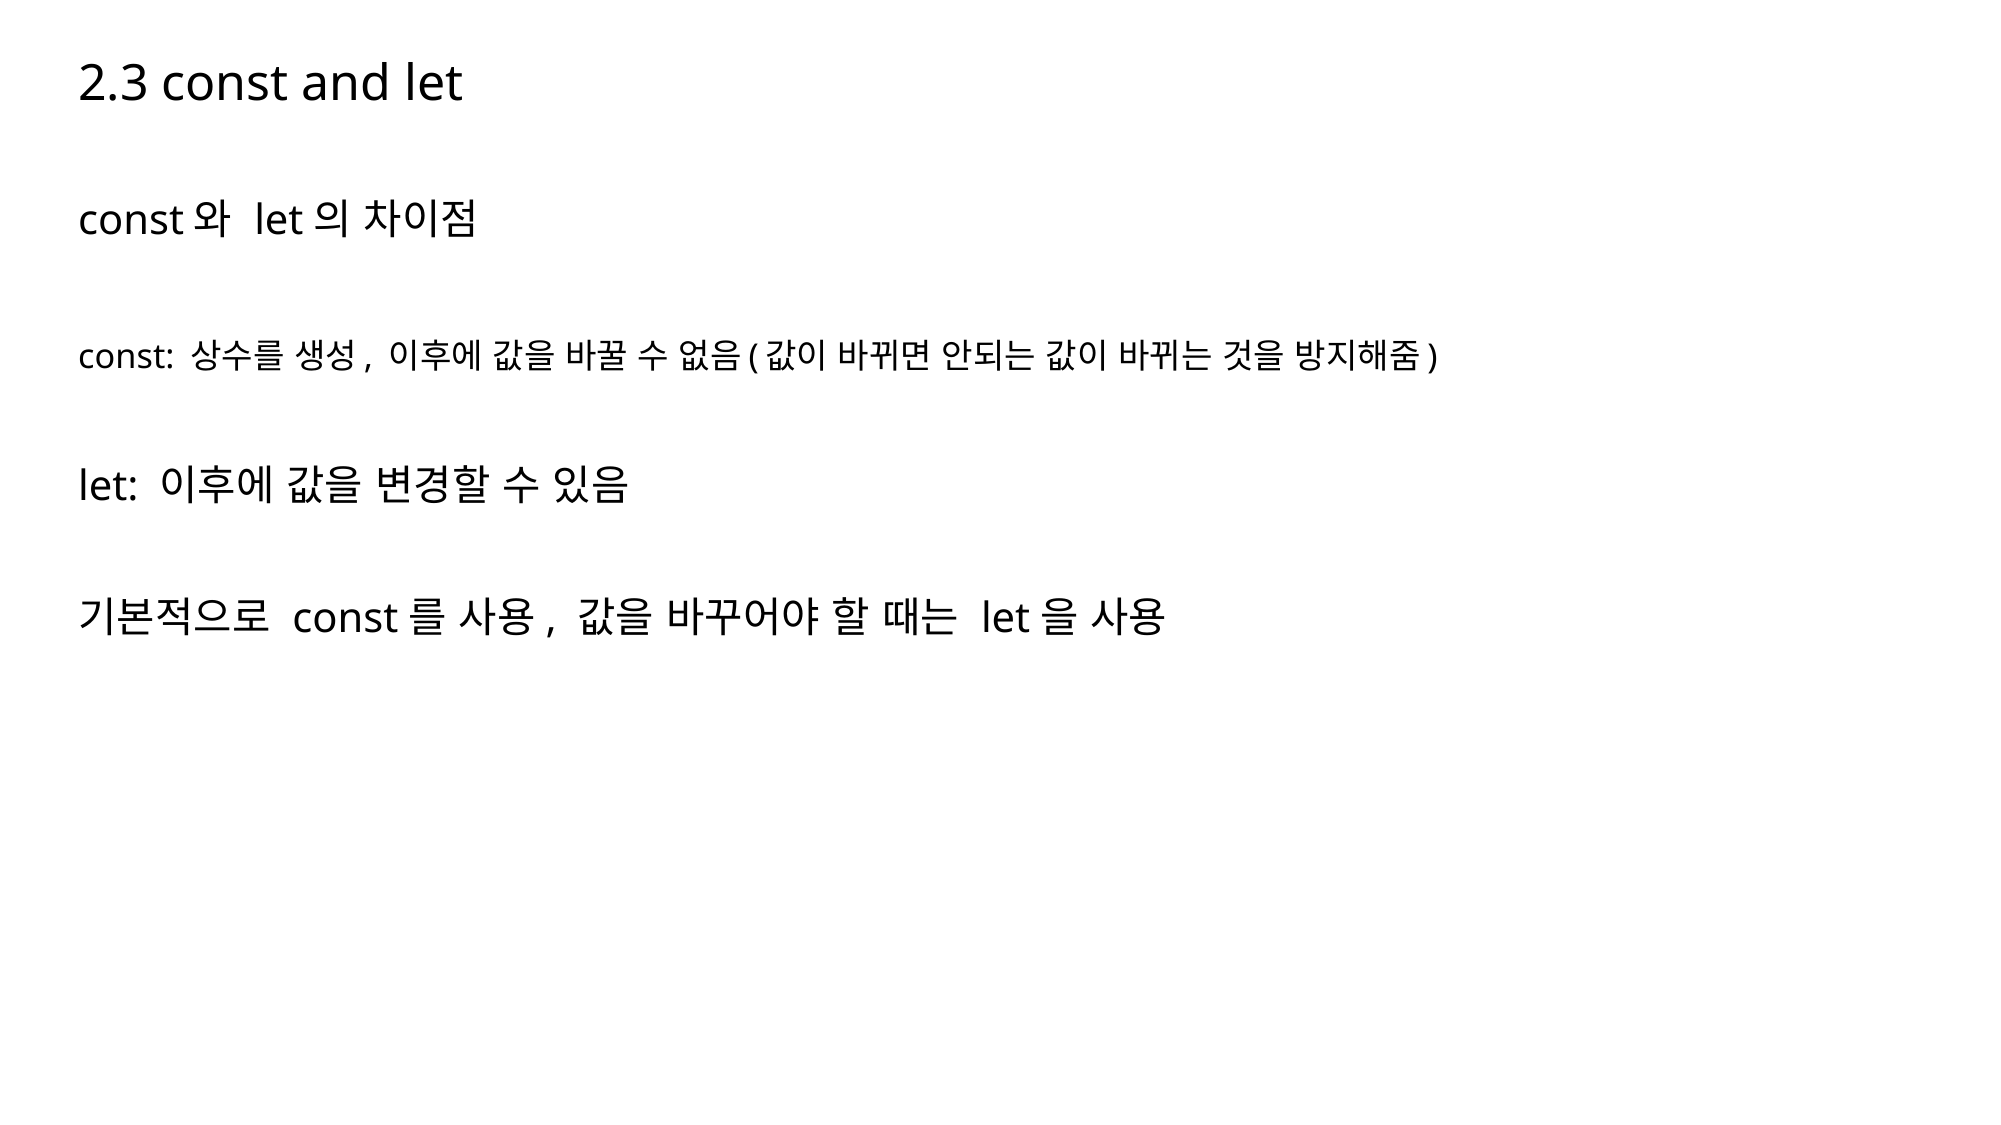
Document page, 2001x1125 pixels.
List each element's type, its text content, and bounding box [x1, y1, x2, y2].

text_box const: 상수를 생성, 이후에 값을 바꿀 수 없음(값이 바뀌면 안되는 값이 바뀌는 것을 방지해줌) [63, 307, 1754, 384]
text_box 2.3 const and let [63, 43, 923, 119]
text_box let: 이후에 값을 변경할 수 있음 [63, 440, 1356, 517]
text_box 기본적으로 const를 사용, 값을 바꾸어야 할 때는 let을 사용 [63, 572, 1356, 649]
text_box const와 let의 차이점 [63, 175, 923, 252]
